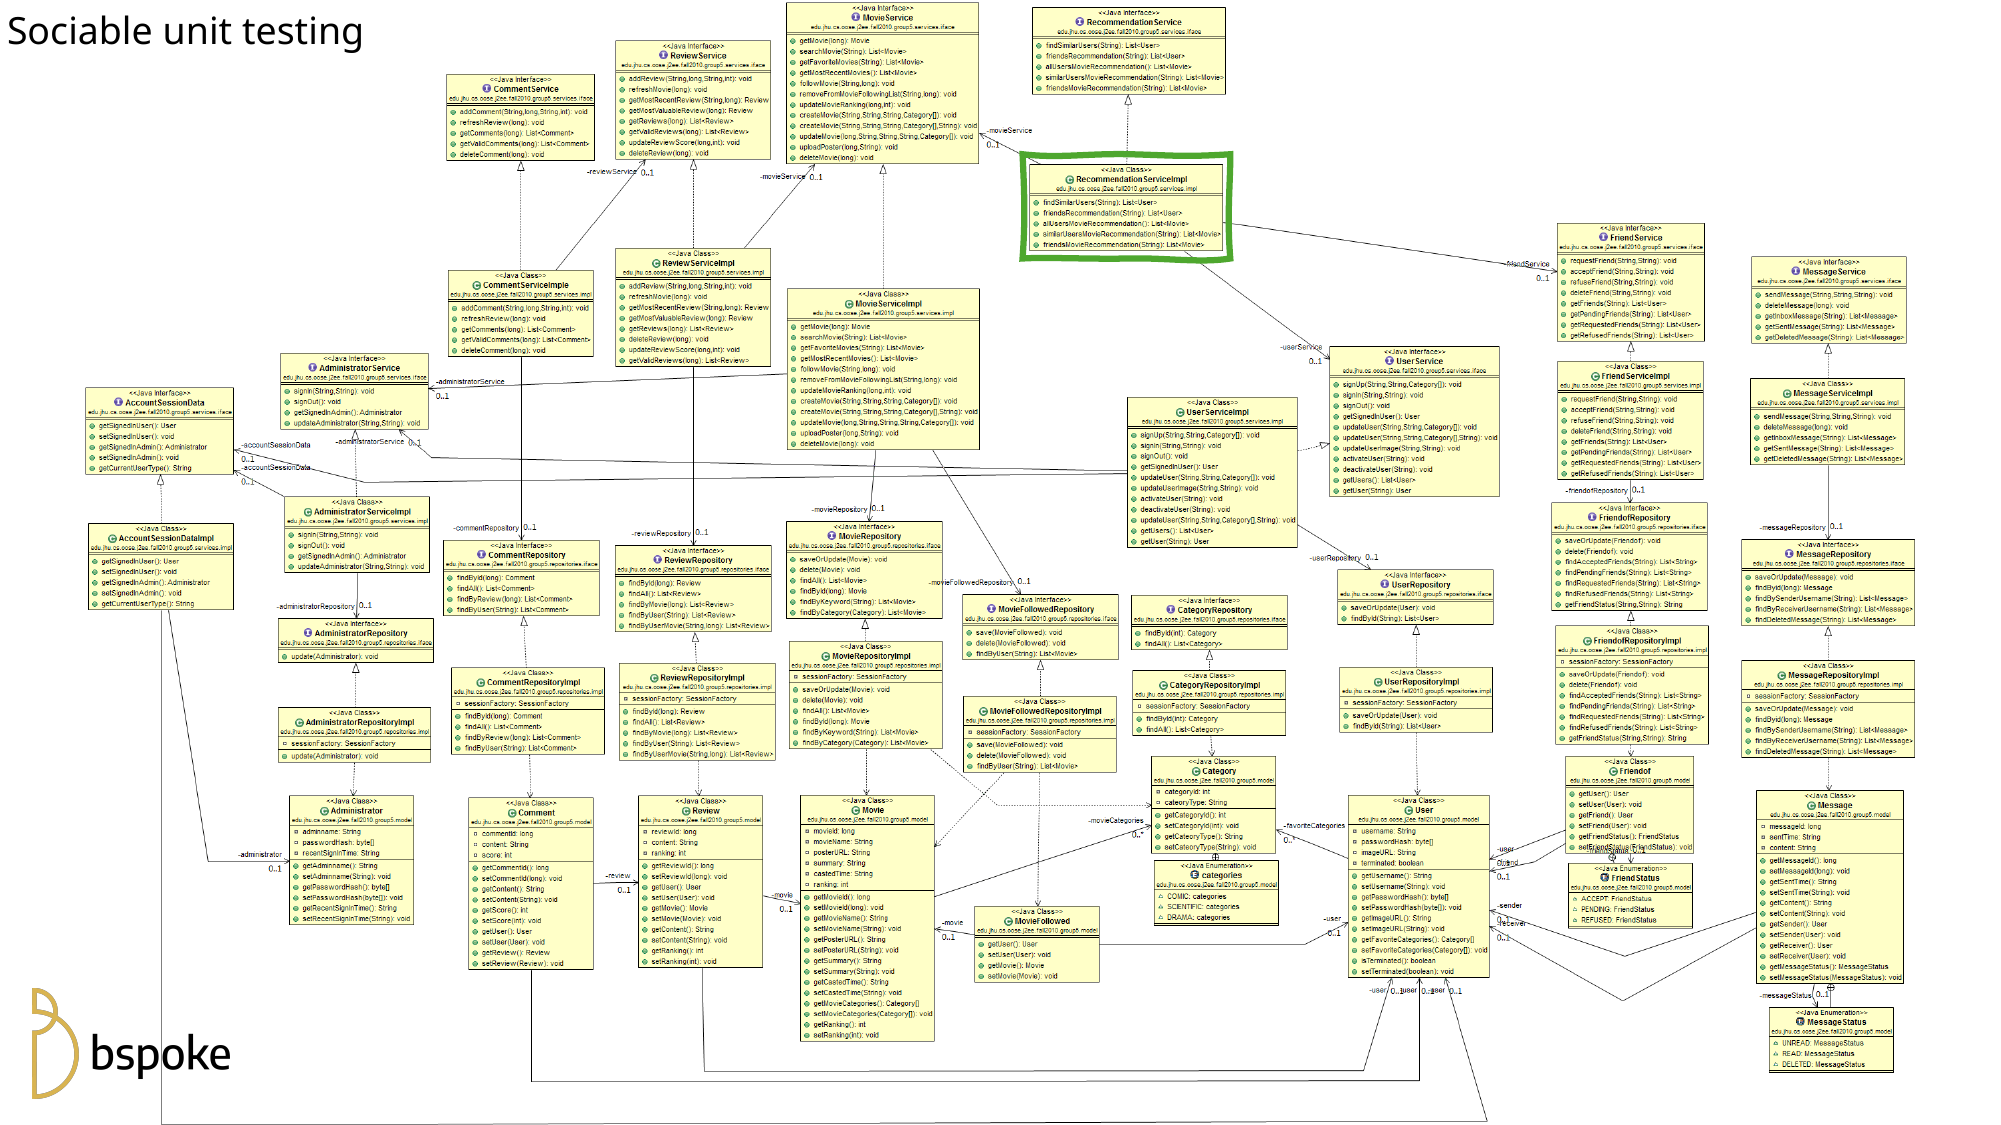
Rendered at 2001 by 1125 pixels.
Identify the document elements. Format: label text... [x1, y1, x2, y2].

text_box Sociable unit testing [0, 0, 82, 60]
picture [31, 0, 1918, 1125]
